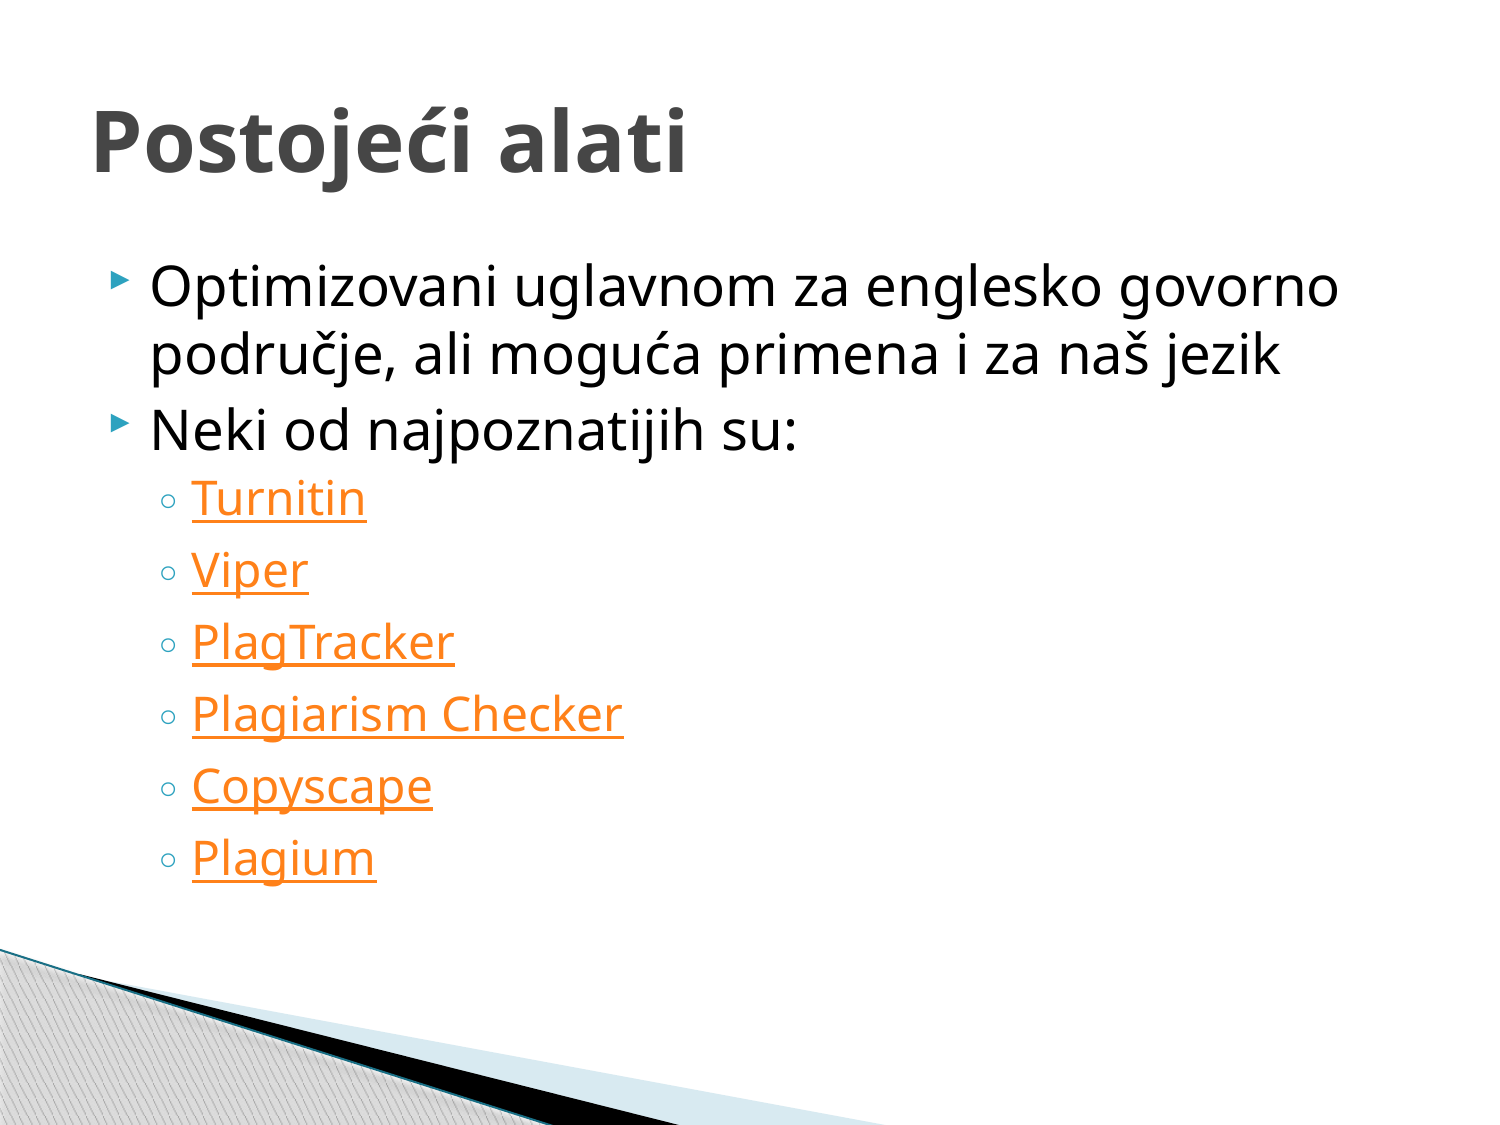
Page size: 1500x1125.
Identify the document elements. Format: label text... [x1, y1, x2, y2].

title Postojeći alati [75, 45, 1425, 233]
list Optimizovani uglavnom za englesko govorno područje, ali moguća primena i za naš jezik Neki od najpoznatijih su: Turnitin Viper PlagTracker Plagiarism Checker Copyscape Plagium [75, 243, 1425, 986]
